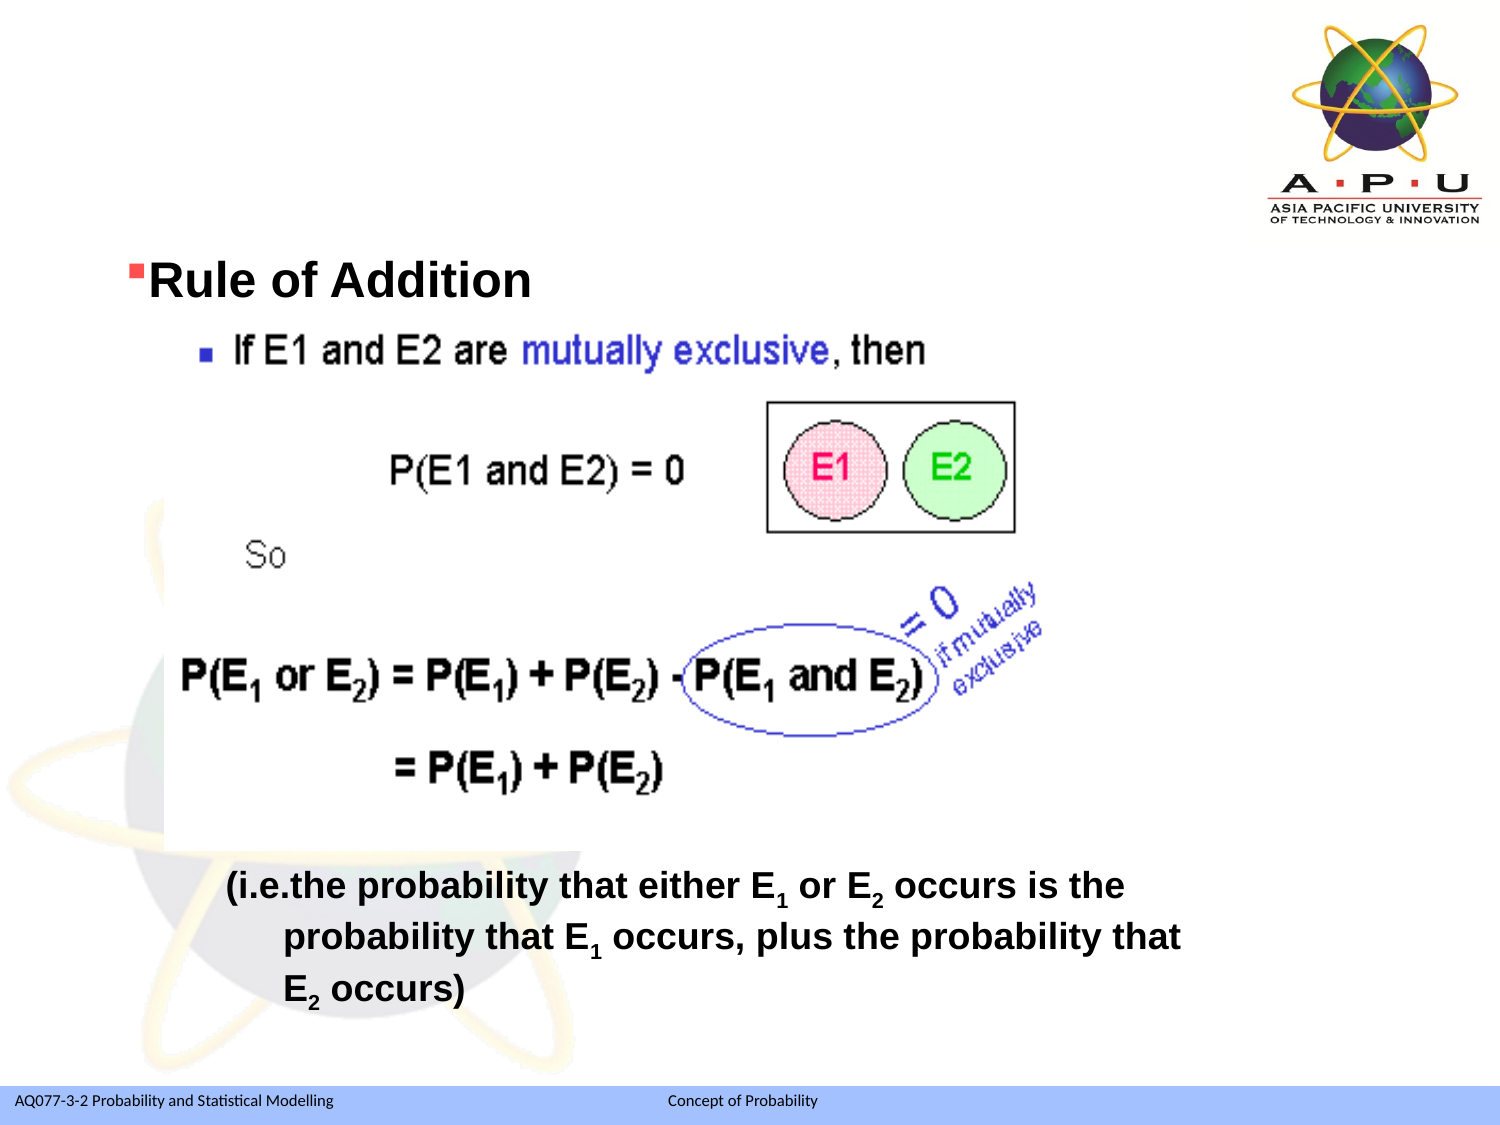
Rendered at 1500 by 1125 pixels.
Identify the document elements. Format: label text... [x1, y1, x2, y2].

text_box (i.e.the probability that either E1 or E2 occurs is the probability that E1 occurs, plus the probability that E2 occurs) [43, 853, 1214, 1022]
picture [1251, 0, 1500, 249]
list Rule of Addition [110, 239, 1397, 942]
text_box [164, 320, 1078, 851]
